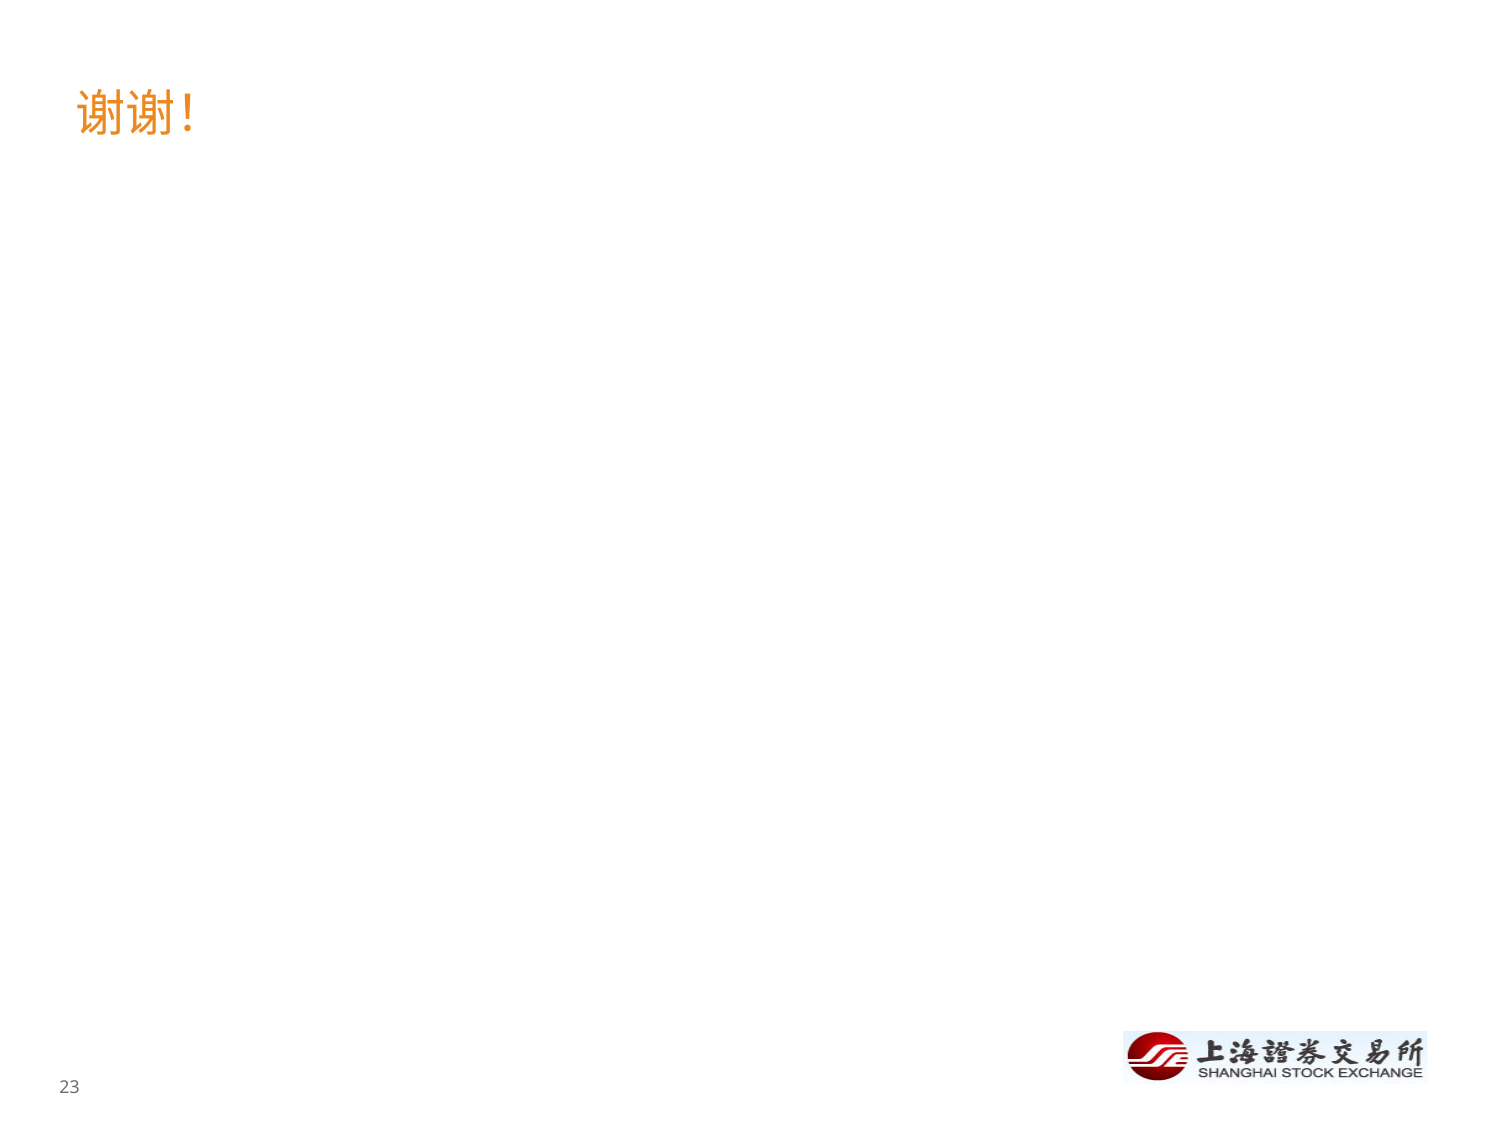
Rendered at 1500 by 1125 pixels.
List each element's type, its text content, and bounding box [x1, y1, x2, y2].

title 谢谢！ [75, 28, 1425, 144]
picture [1123, 1031, 1428, 1084]
